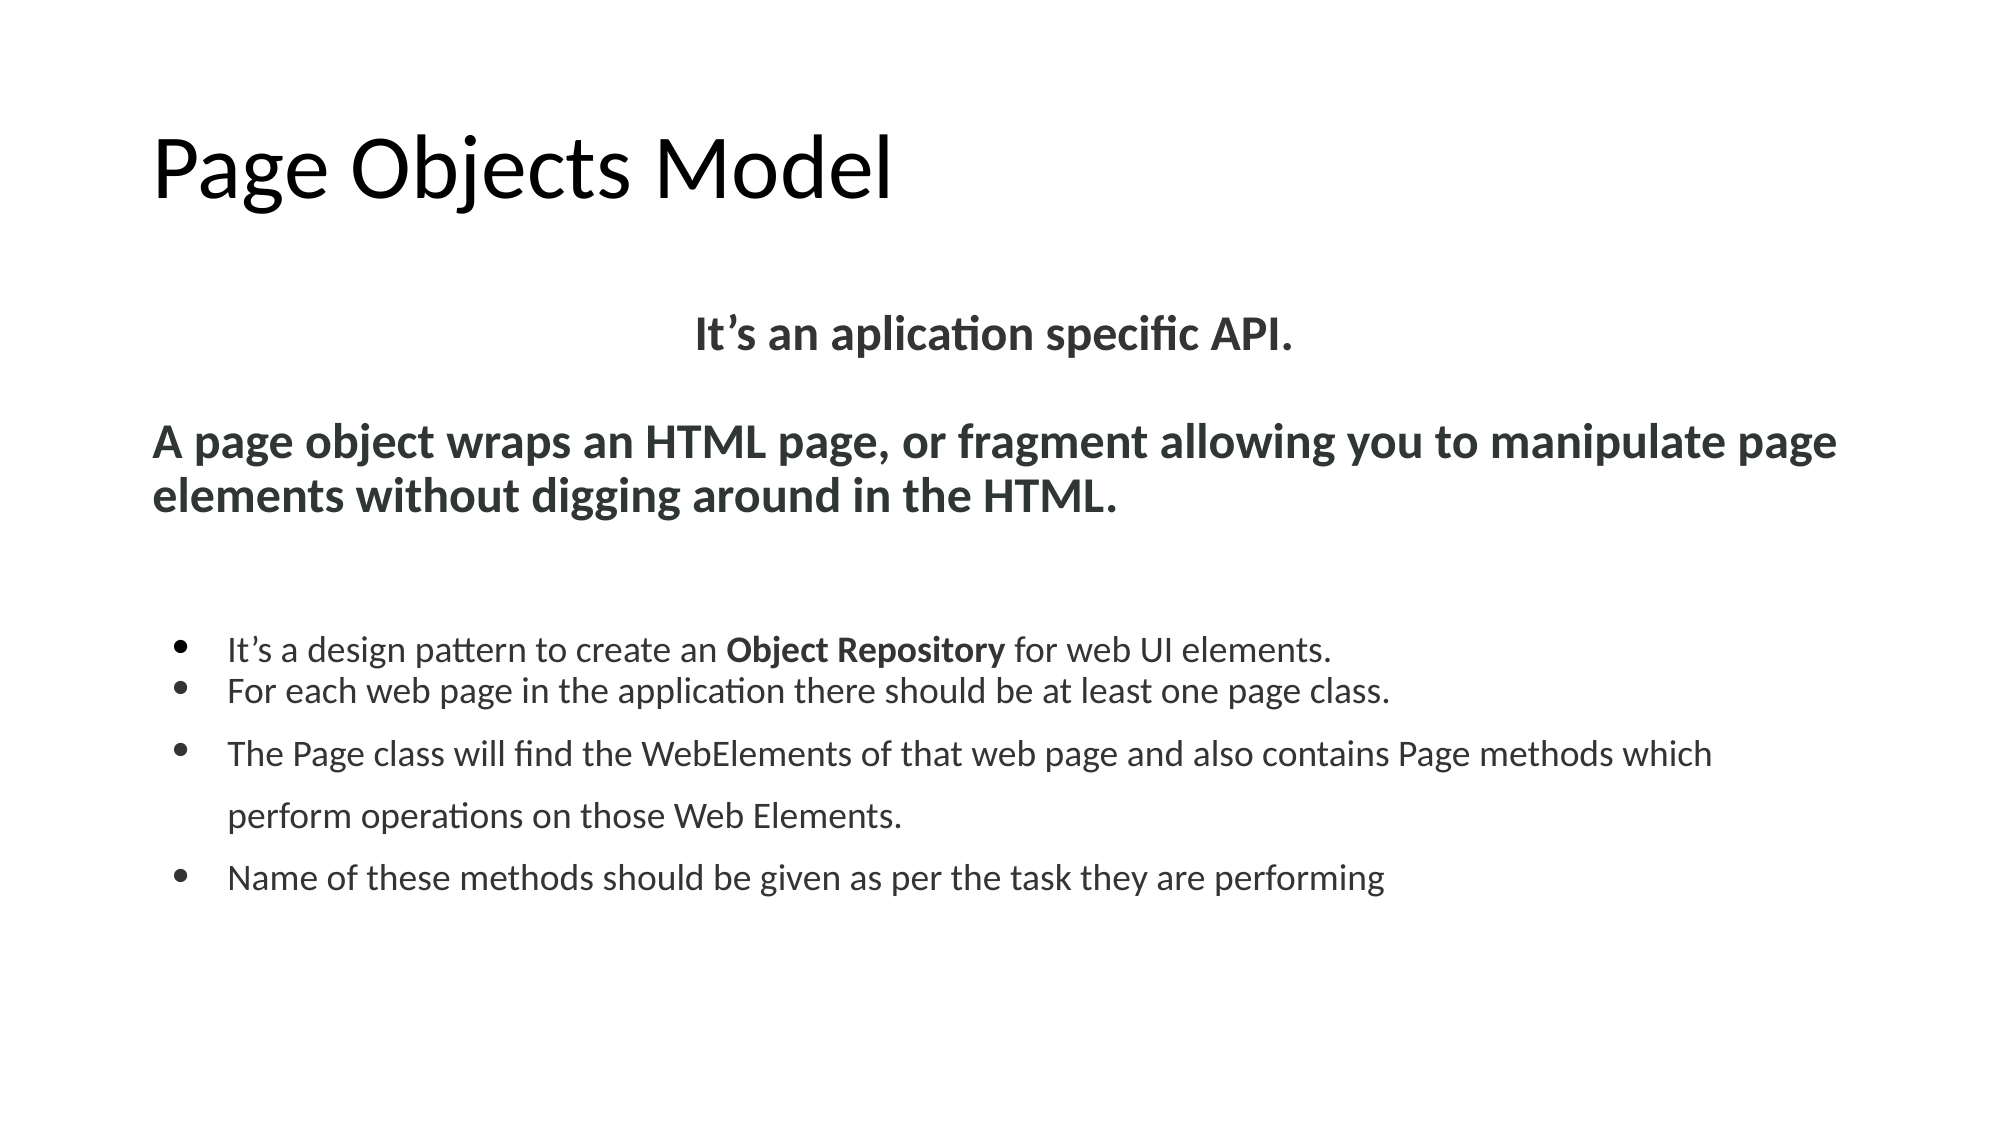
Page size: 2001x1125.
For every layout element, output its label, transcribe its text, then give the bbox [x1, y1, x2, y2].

title Page Objects Model [137, 59, 1863, 278]
list It’s an aplication specific API. A page object wraps an HTML page, or fragment allowing you to manipulate page elements without digging around in the HTML. It’s a design pattern to create an Object Repository for web UI elements. For each web page in the application there should be at least one page class. The Page class will find the WebElements of that web page and also contains Page methods which perform operations on those Web Elements. Name of these methods should be given as per the task they are performing [137, 299, 1863, 1014]
